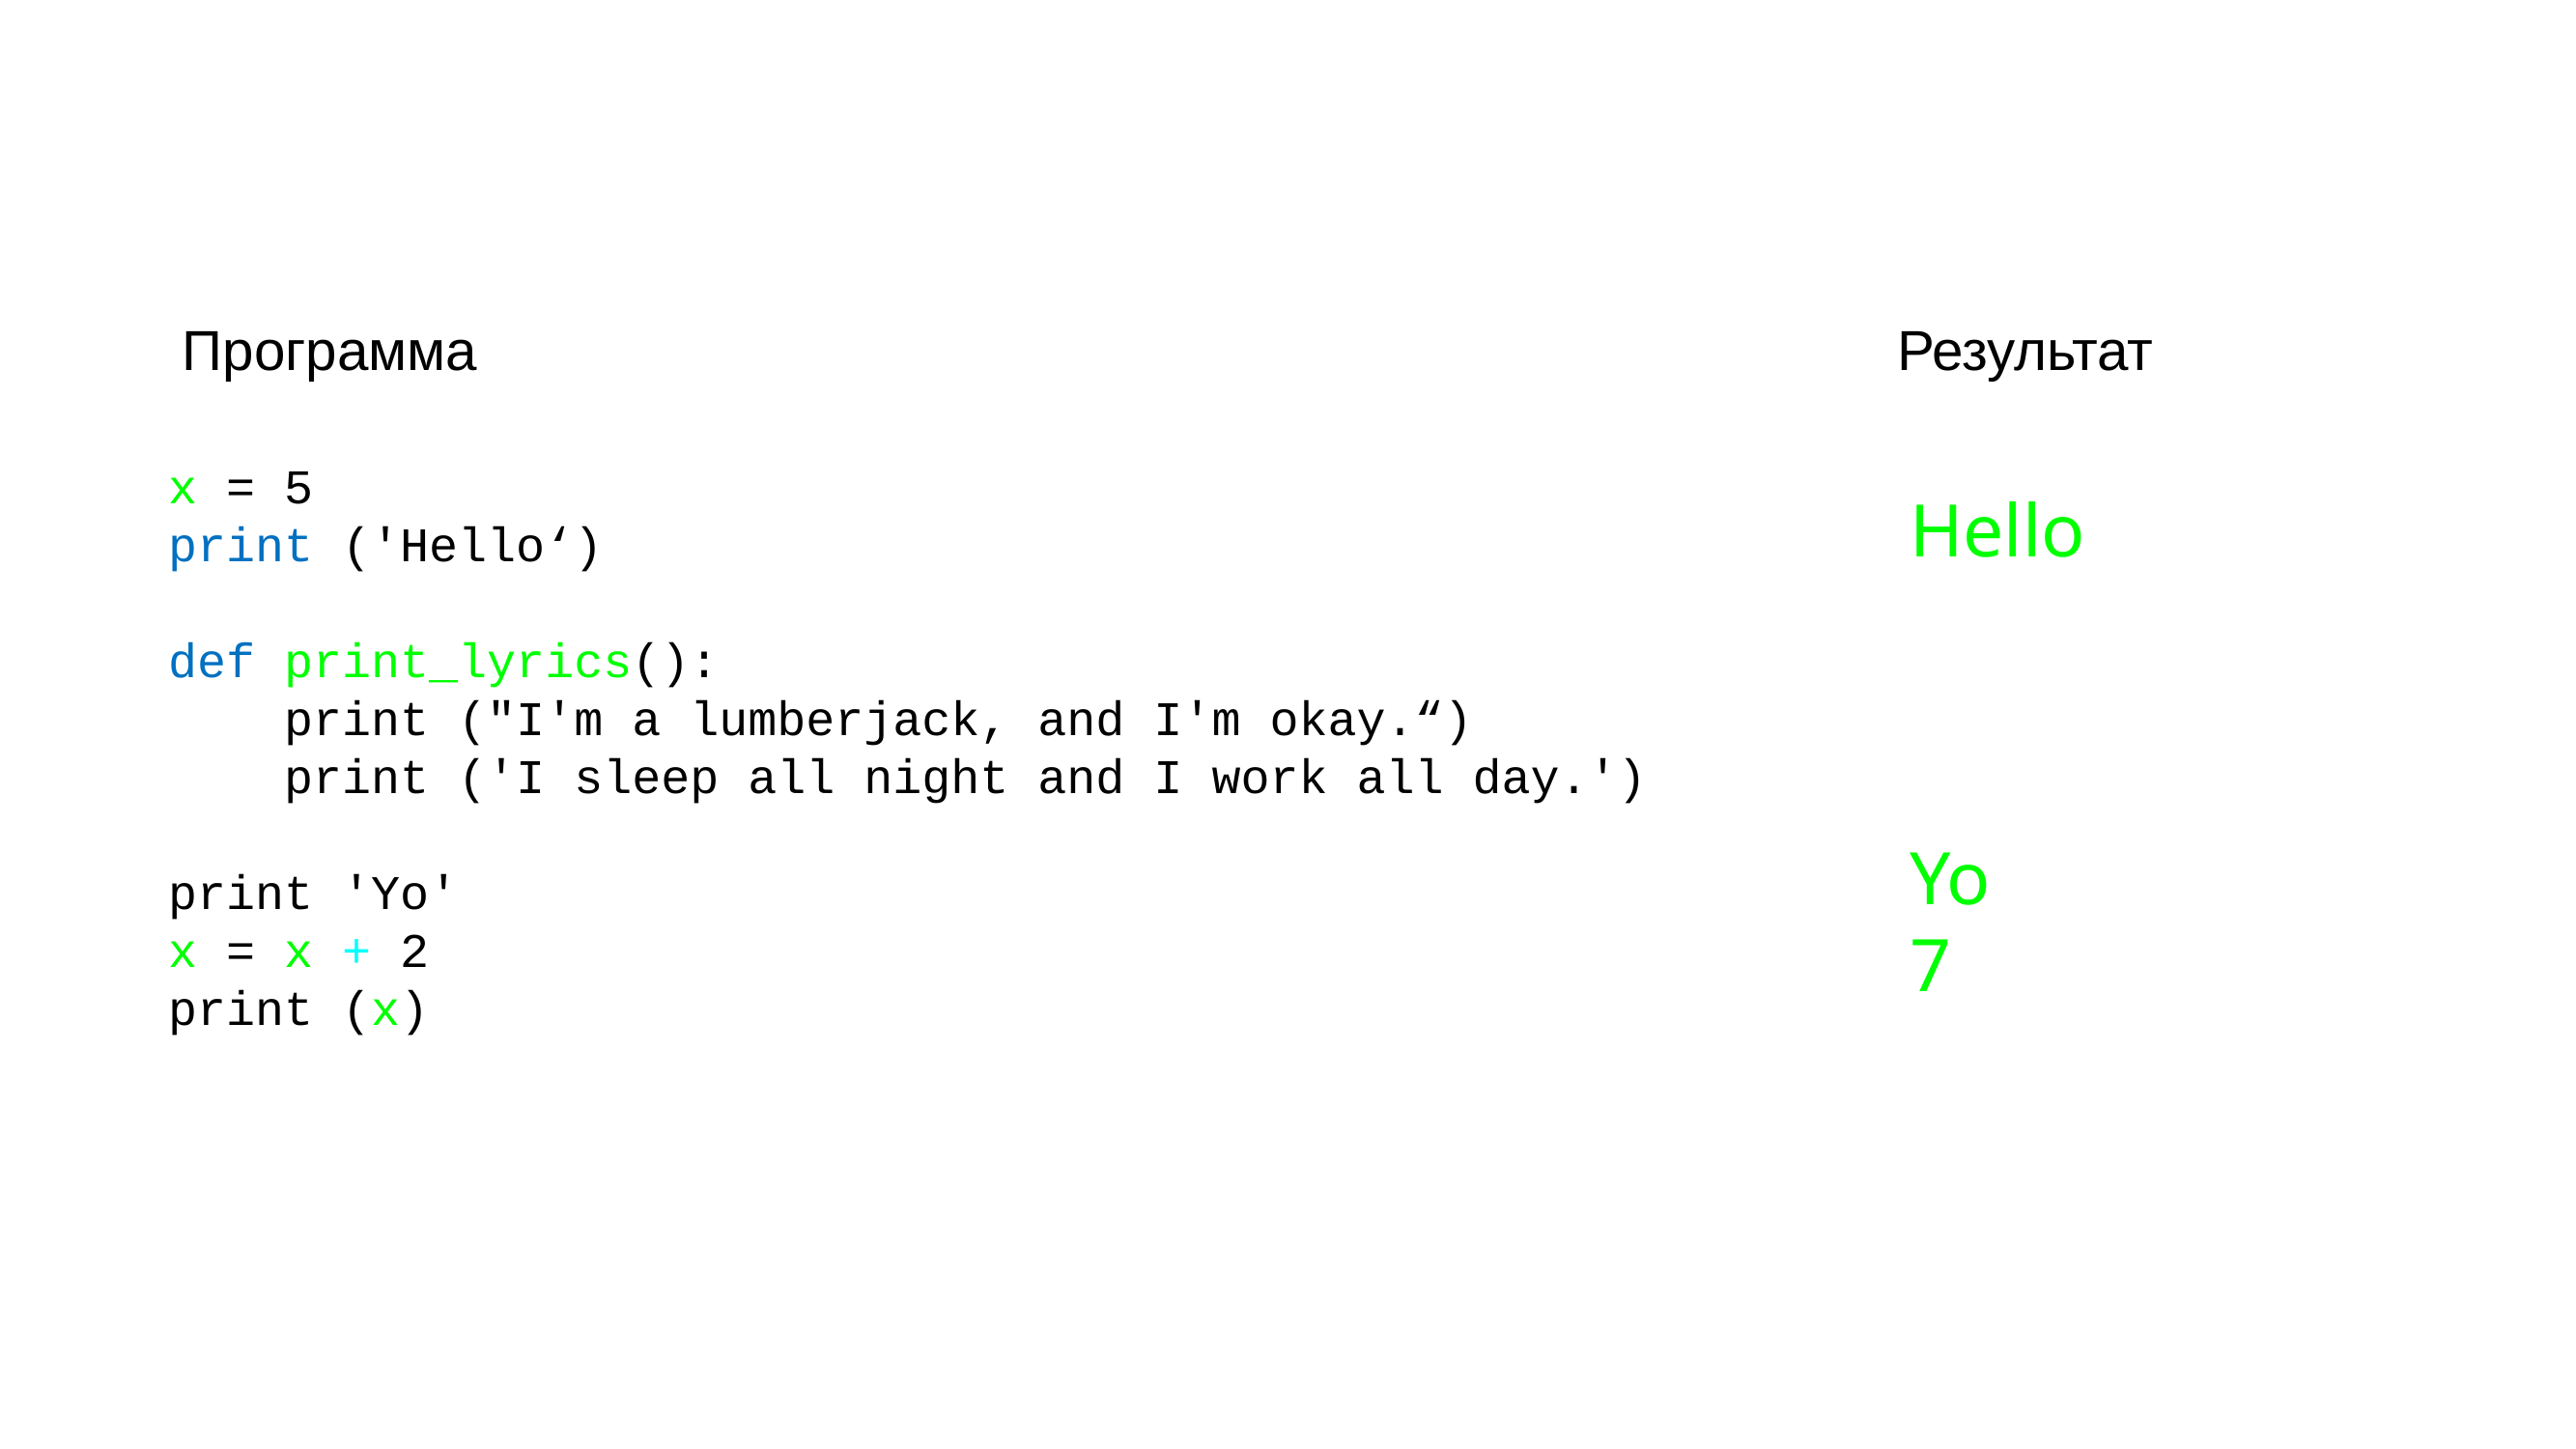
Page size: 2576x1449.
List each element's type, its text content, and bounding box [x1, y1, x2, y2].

text_box Результат [1882, 306, 2327, 389]
text_box x = 5 print ('Hello‘) def print_lyrics(): print ("I'm a lumberjack, and I'm okay.“) print ('I sleep all night and I work all day.') print 'Yo' x = x + 2 print (x) [168, 306, 1714, 1185]
text_box Программа [168, 306, 612, 389]
text_box Hello Yo 7 [1910, 412, 2087, 1079]
